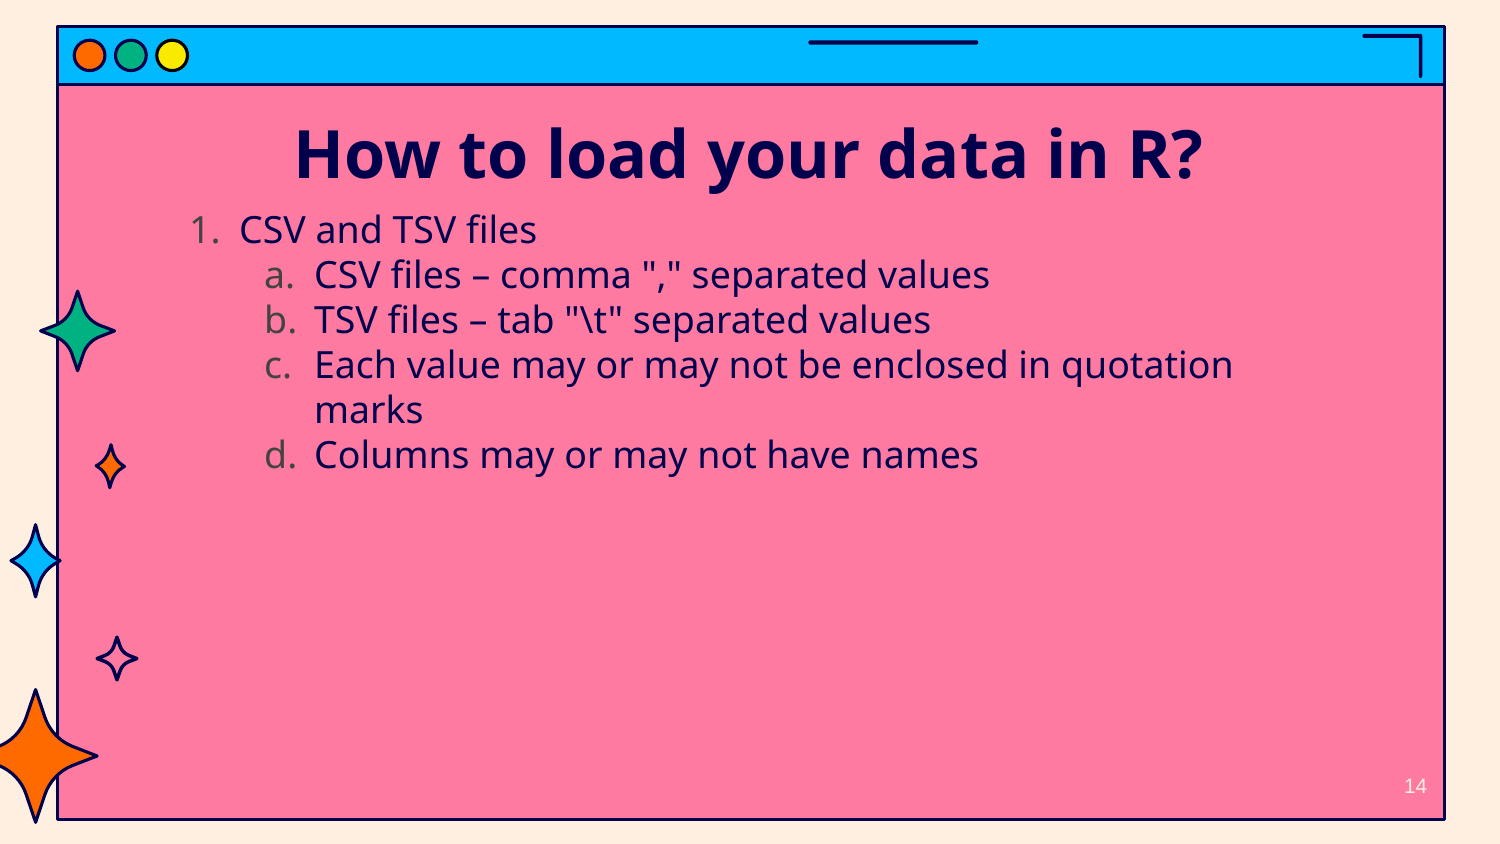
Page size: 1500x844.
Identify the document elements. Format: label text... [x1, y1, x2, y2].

list CSV and TSV files CSV files – comma "," separated values TSV files – tab "\t" separated values Each value may or may not be enclosed in quotation marks Columns may or may not have names [149, 190, 1364, 718]
slide_number 14 [1352, 752, 1443, 817]
title How to load your data in R? [114, 96, 1383, 191]
